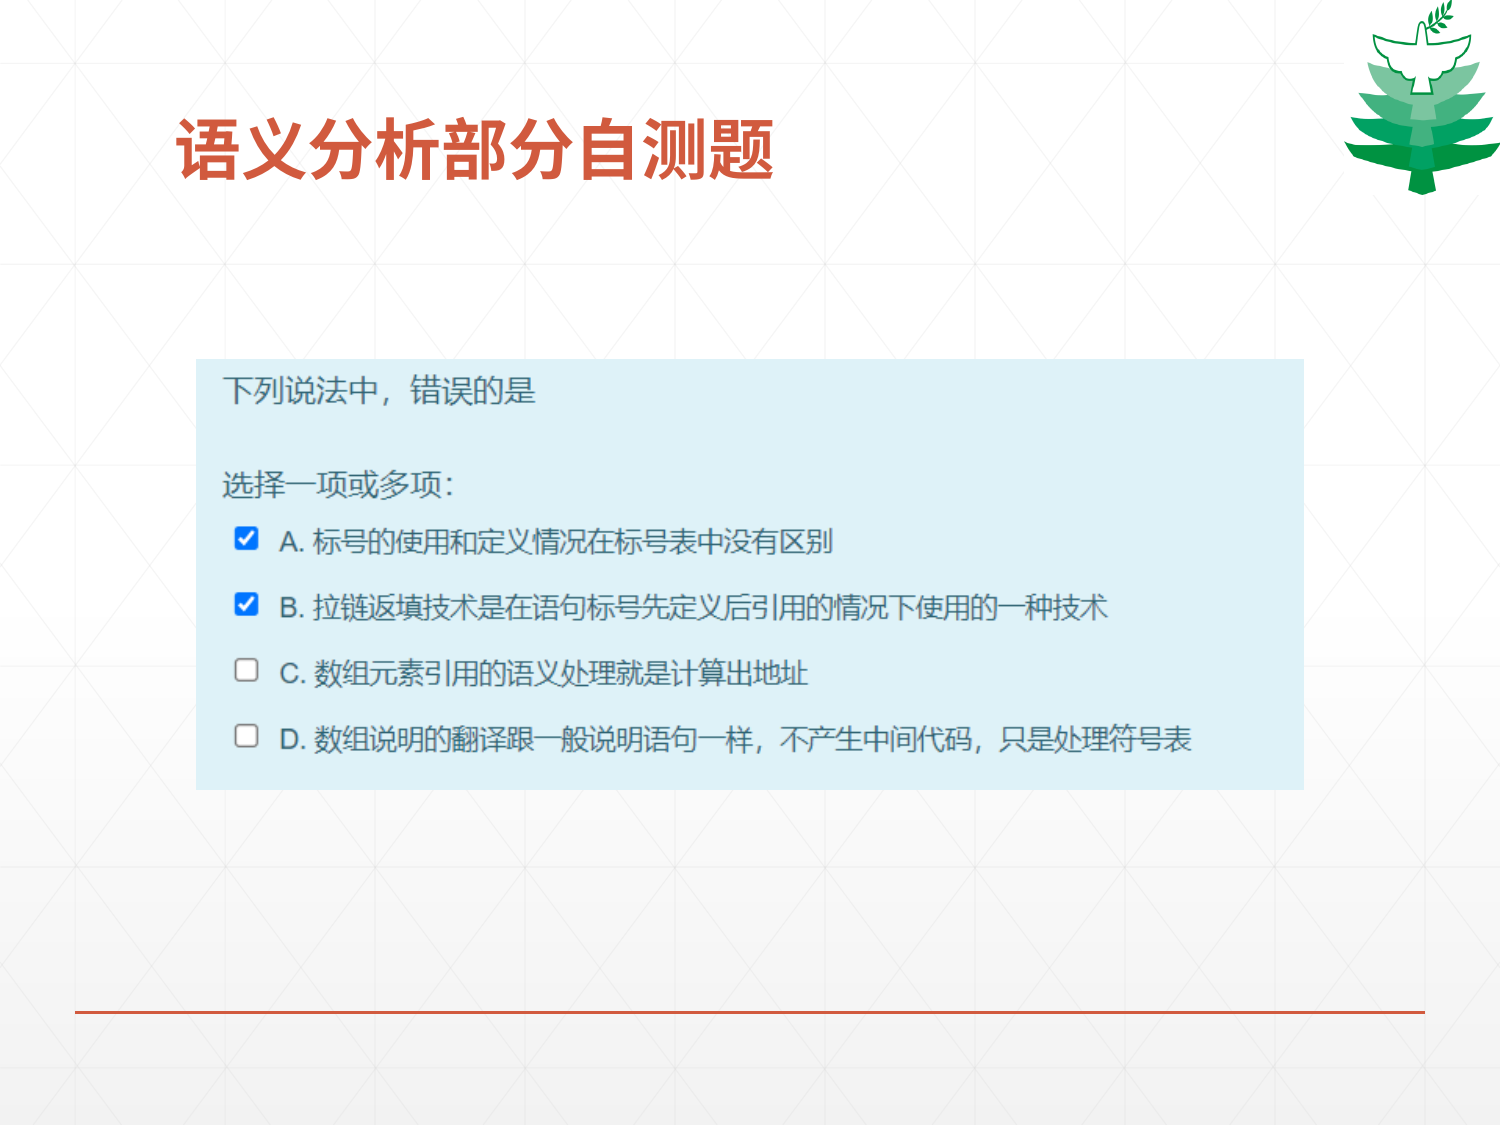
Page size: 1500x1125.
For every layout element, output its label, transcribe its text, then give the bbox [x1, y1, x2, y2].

picture [196, 359, 1304, 790]
picture [1344, 0, 1500, 195]
title 语义分析部分自测题 [159, 82, 1341, 197]
